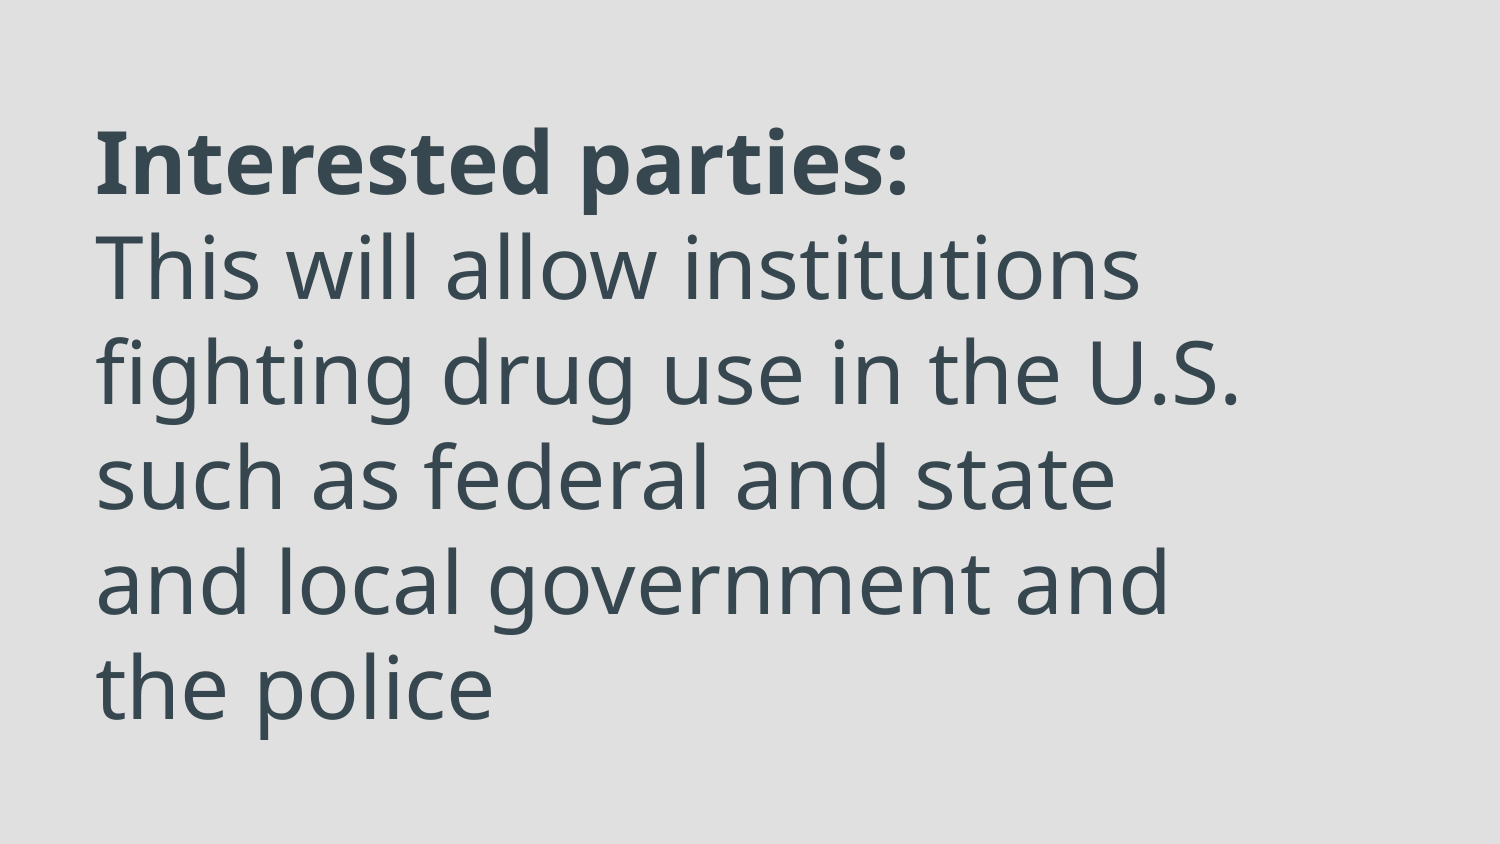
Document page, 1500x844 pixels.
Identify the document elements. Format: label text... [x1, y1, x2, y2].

title Interested parties: This will allow institutions fighting drug use in the U.S. such as federal and state and local government and the police [80, 86, 1259, 758]
